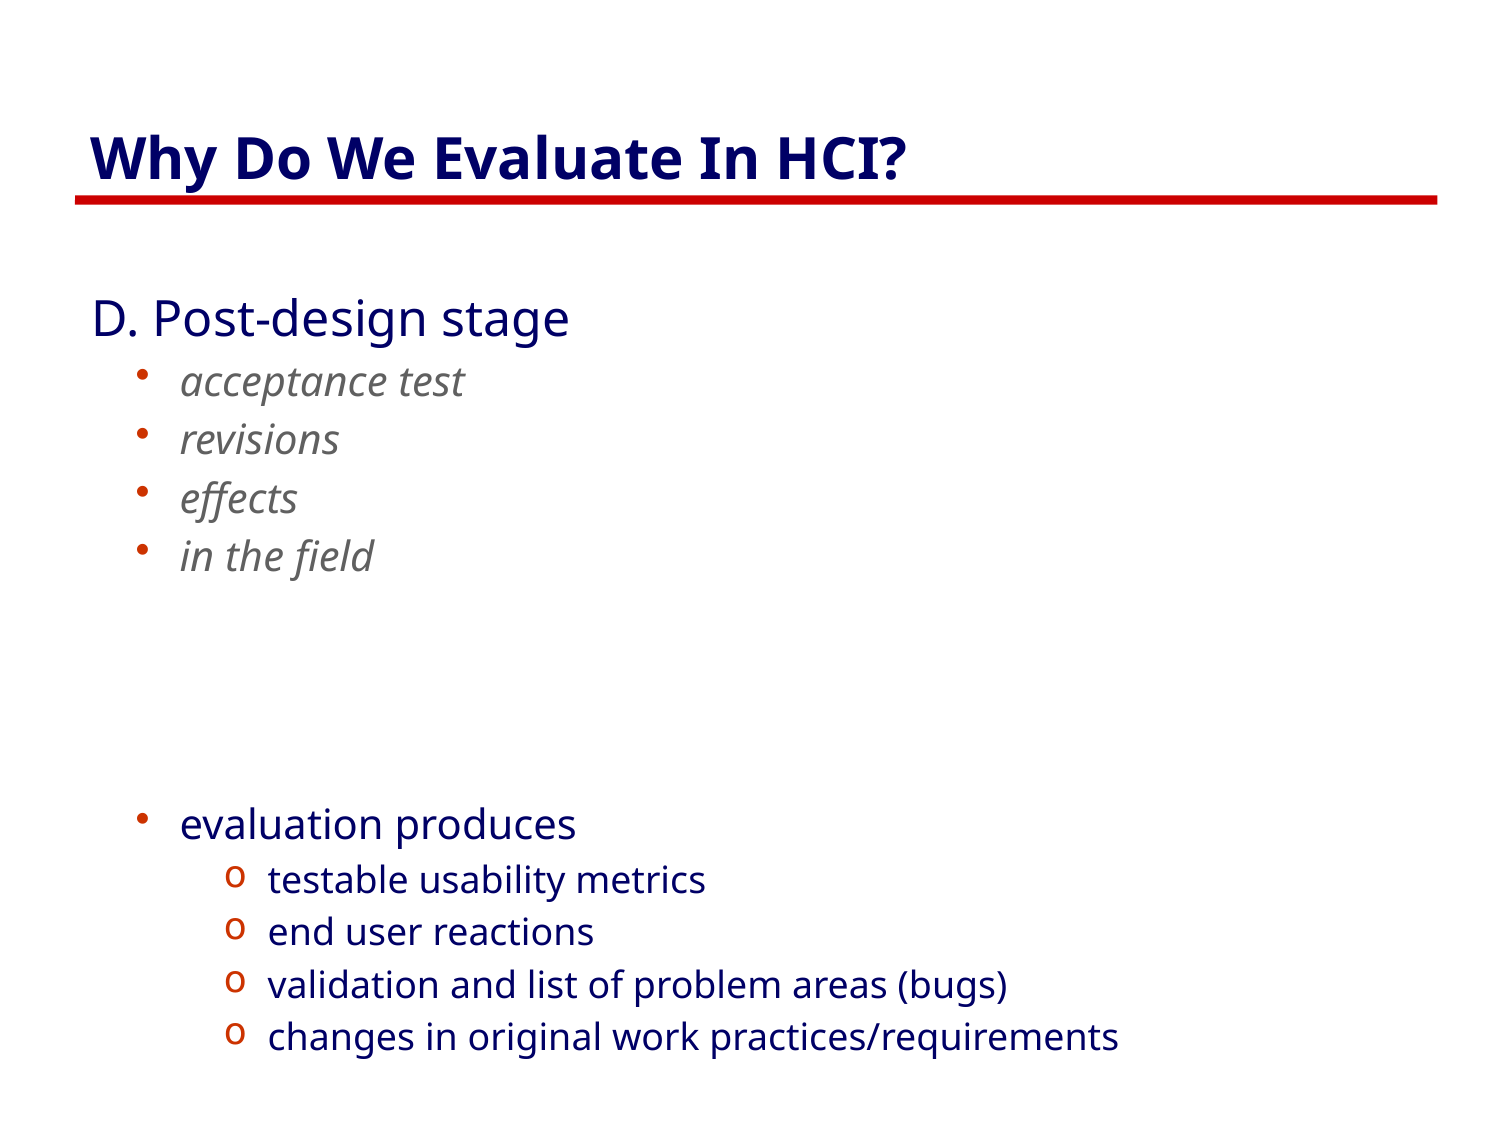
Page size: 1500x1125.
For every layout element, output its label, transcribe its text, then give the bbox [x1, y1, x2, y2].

title Why Do We Evaluate In HCI? [75, 112, 1438, 200]
list D. Post-design stage acceptance test revisions effects in the field evaluation produces testable usability metrics end user reactions validation and list of problem areas (bugs) changes in original work practices/requirements [76, 278, 1459, 1059]
